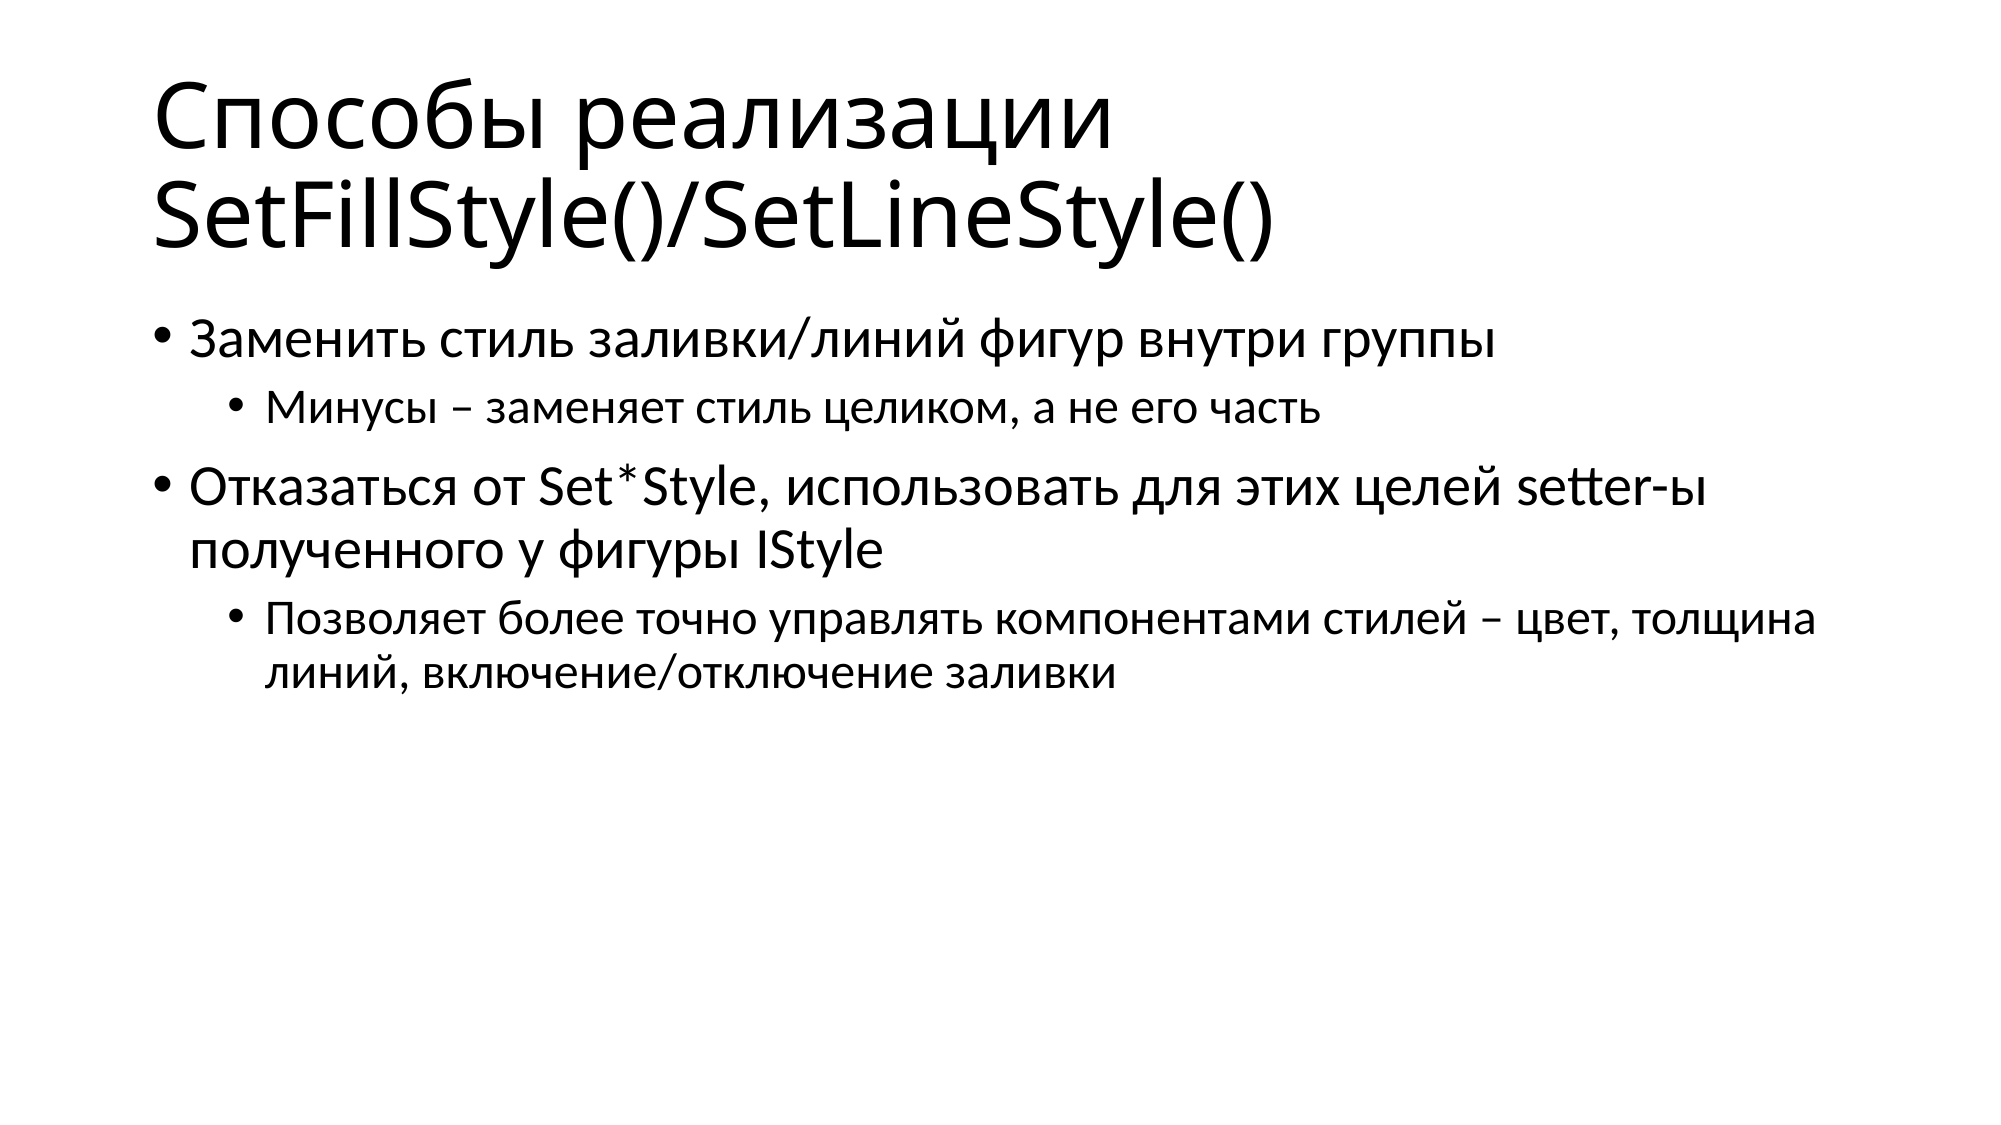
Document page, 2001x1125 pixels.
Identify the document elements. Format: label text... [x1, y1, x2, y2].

list Заменить стиль заливки/линий фигур внутри группы Минусы – заменяет стиль целиком, а не его часть Отказаться от Set*Style, использовать для этих целей setter-ы полученного у фигуры IStyle Позволяет более точно управлять компонентами стилей – цвет, толщина линий, включение/отключение заливки [137, 299, 1863, 1014]
title Способы реализации SetFillStyle()/SetLineStyle() [137, 59, 1863, 278]
